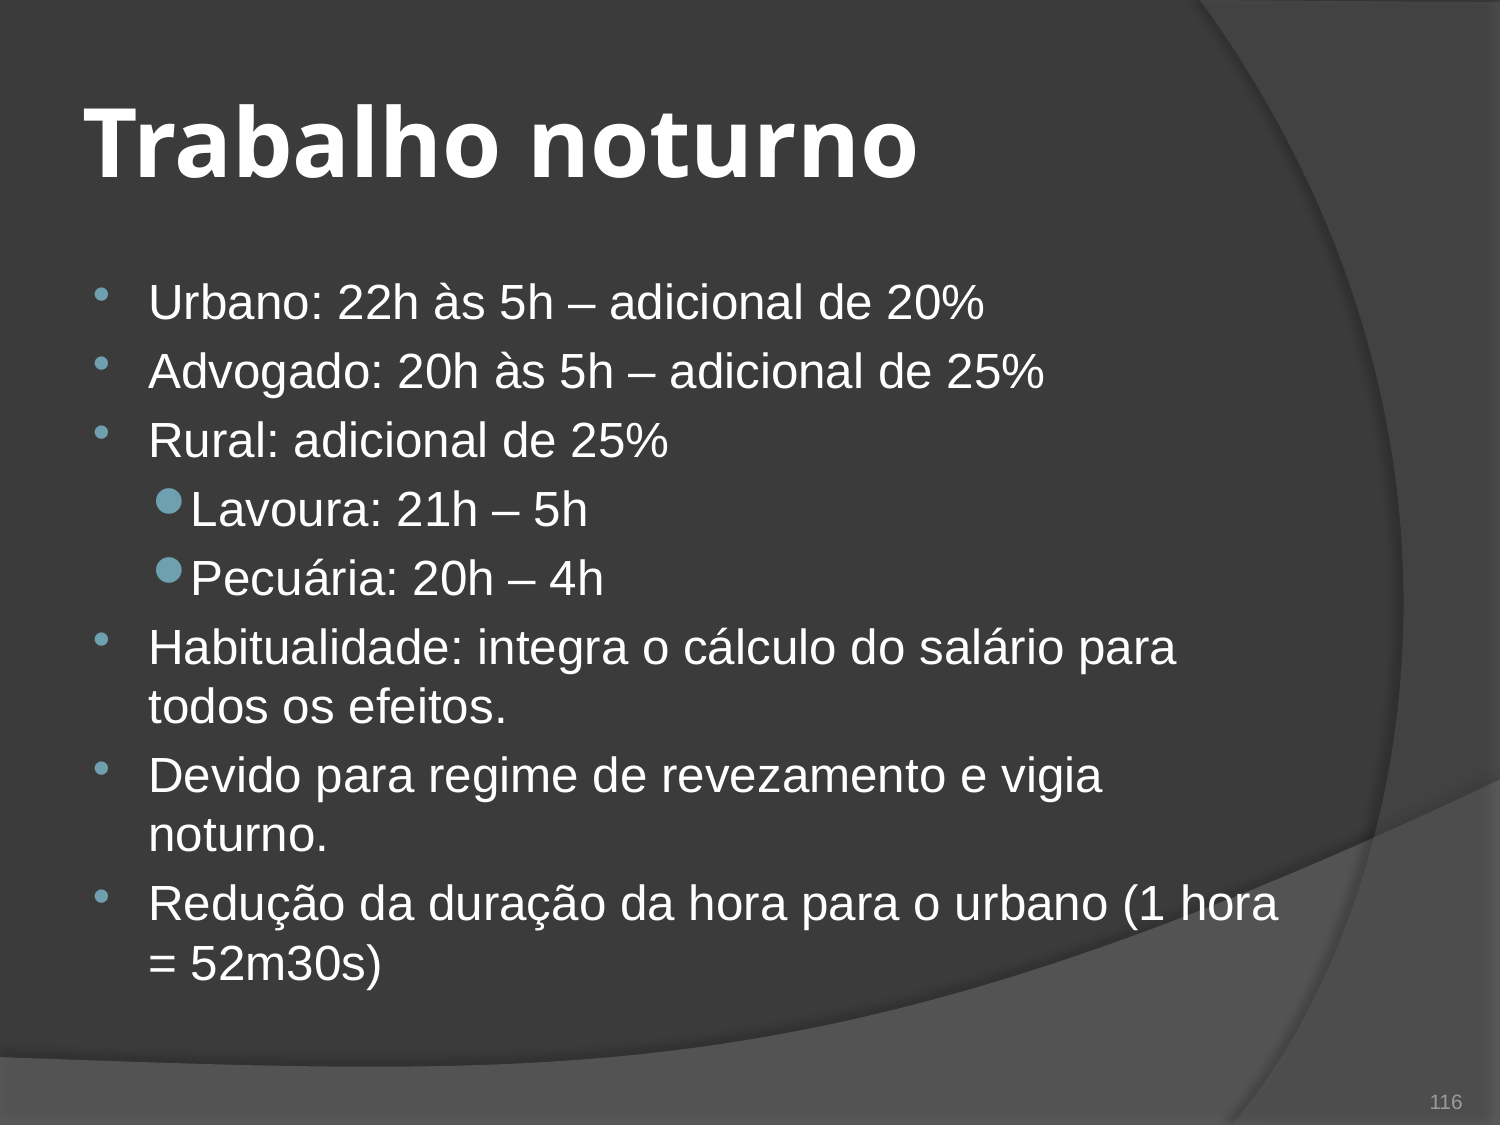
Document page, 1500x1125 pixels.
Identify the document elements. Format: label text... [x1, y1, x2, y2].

slide_number 116 [1337, 1053, 1463, 1114]
title Trabalho noturno [75, 45, 1300, 233]
list Urbano: 22h às 5h – adicional de 20% Advogado: 20h às 5h – adicional de 25% Rural: adicional de 25% Lavoura: 21h – 5h Pecuária: 20h – 4h Habitualidade: integra o cálculo do salário para todos os efeitos. Devido para regime de revezamento e vigia noturno. Redução da duração da hora para o urbano (1 hora = 52m30s) [75, 262, 1300, 1005]
